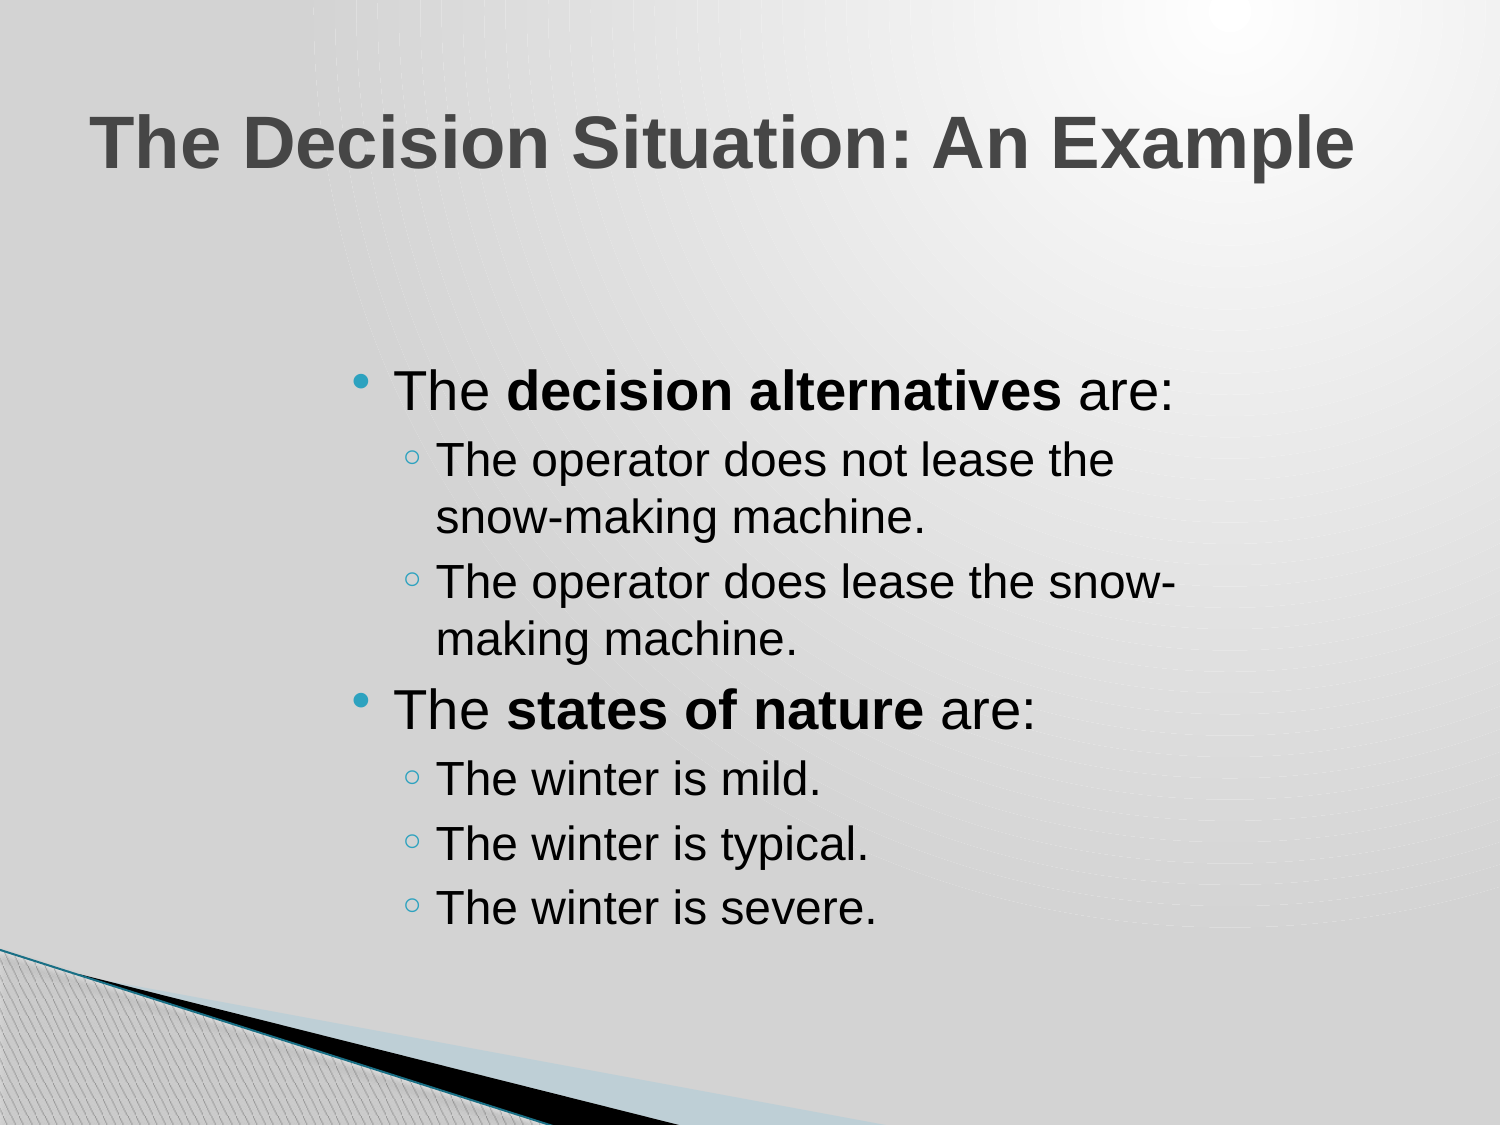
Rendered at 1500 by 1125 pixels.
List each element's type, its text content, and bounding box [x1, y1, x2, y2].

list The decision alternatives are: The operator does not lease the snow-making machine. The operator does lease the snow-making machine. The states of nature are: The winter is mild. The winter is typical. The winter is severe. [318, 346, 1248, 873]
title The Decision Situation: An Example [75, 45, 1425, 233]
